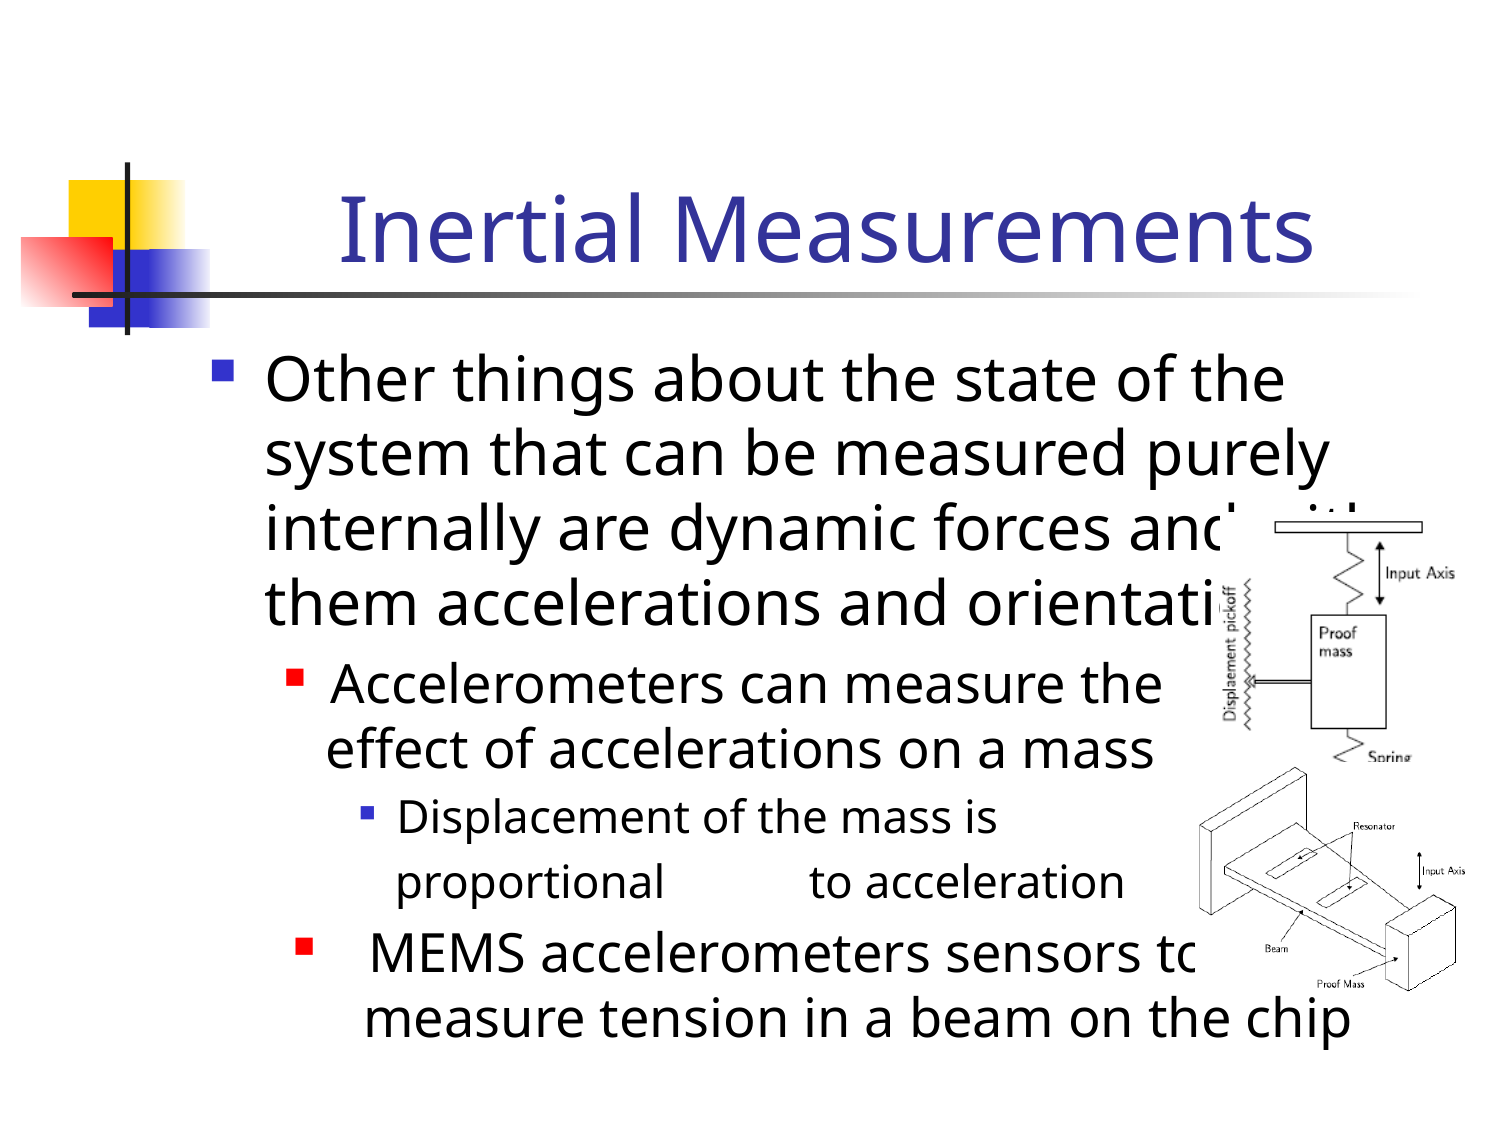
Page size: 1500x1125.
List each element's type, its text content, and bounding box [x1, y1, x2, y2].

picture [1195, 512, 1467, 993]
title Inertial Measurements [188, 101, 1468, 289]
text_box Other things about the state of the system that can be measured purely internally are dynamic forces and with them accelerations and orientations Accelerometers can measure the effect of accelerations on a mass Displacement of the mass is proportional to acceleration MEMS accelerometers sensors to measure tension in a beam on the chip [193, 331, 1468, 1075]
